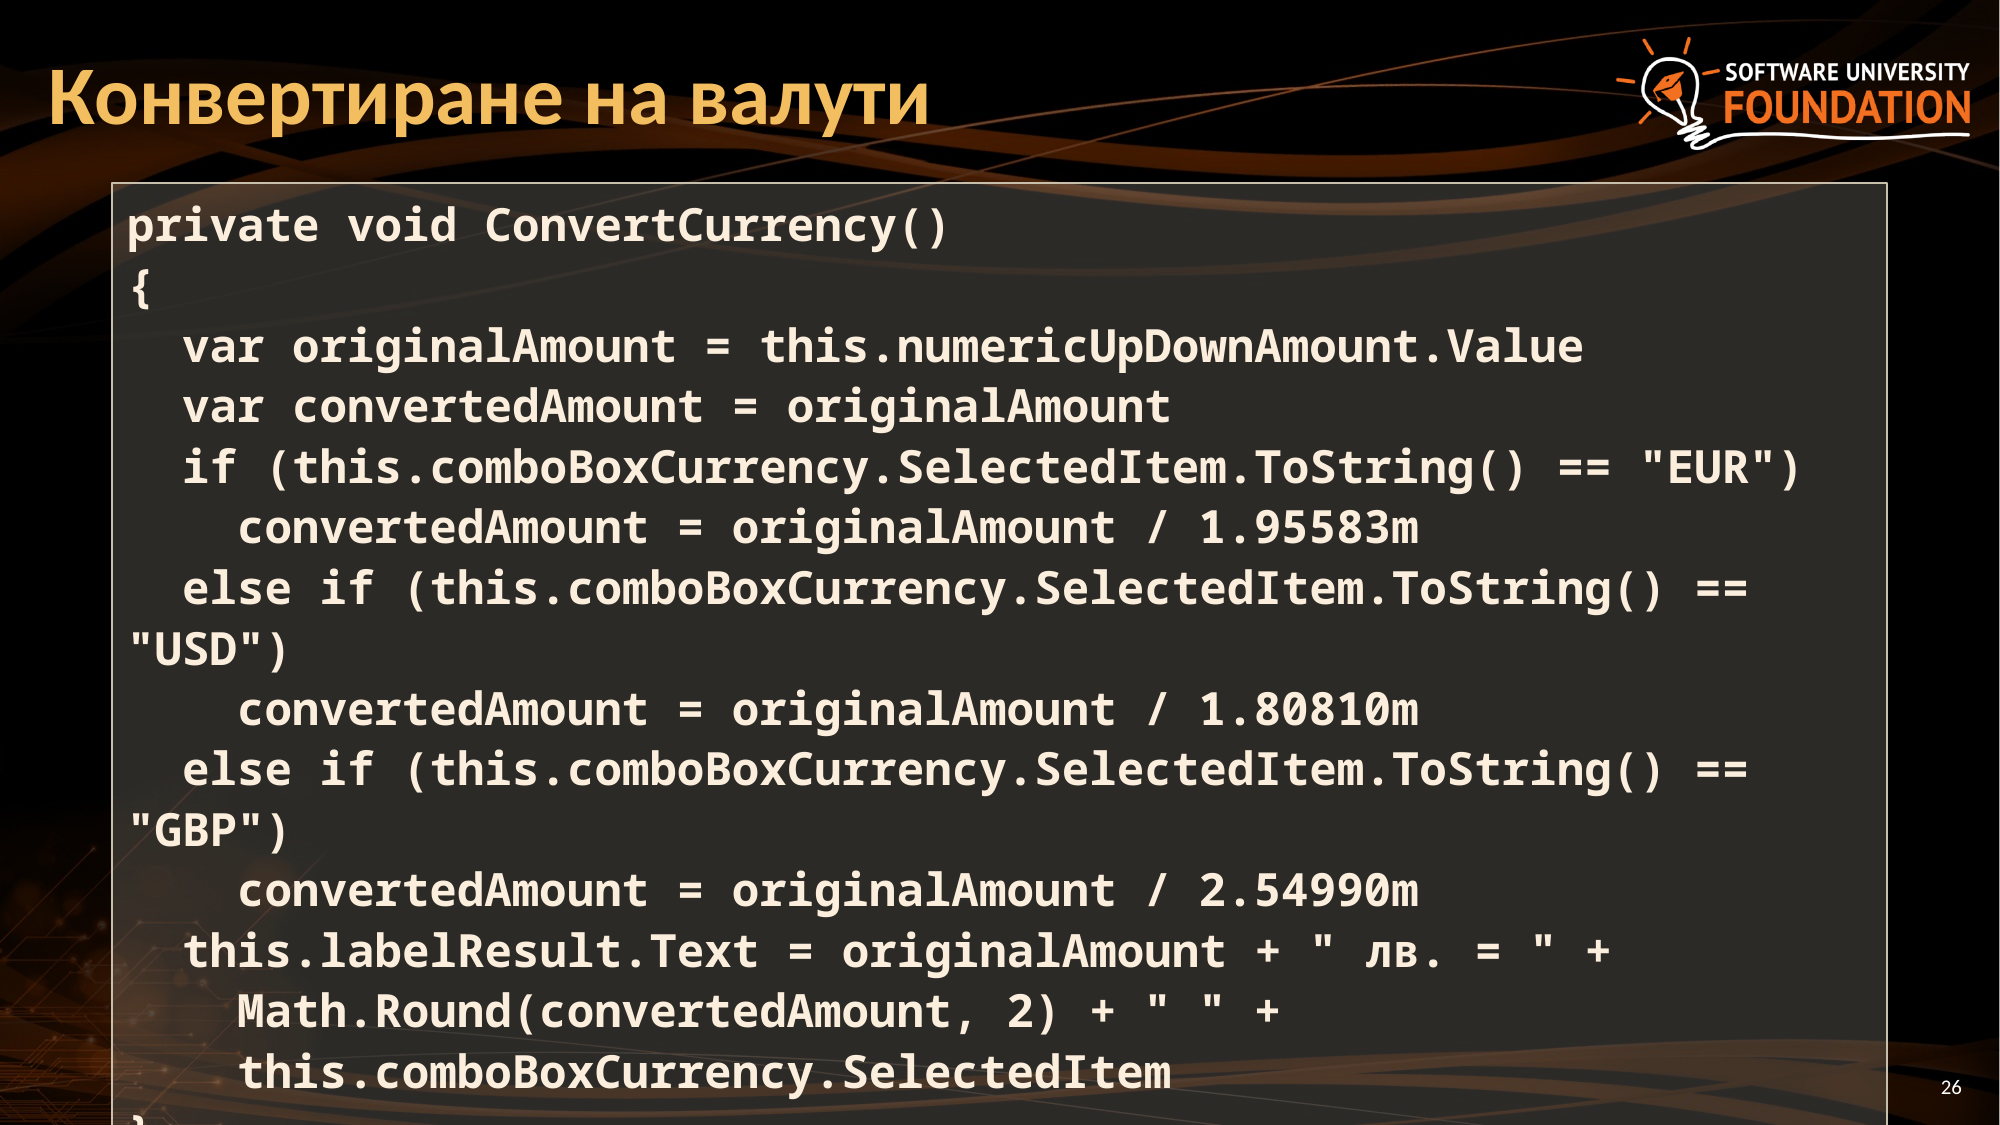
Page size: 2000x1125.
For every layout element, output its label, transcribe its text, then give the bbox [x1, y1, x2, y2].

title Конвертиране на валути [30, 6, 1602, 189]
slide_number 26 [1897, 1070, 1968, 1103]
text_box private void ConvertCurrency() { var originalAmount = this.numericUpDownAmount.Value var convertedAmount = originalAmount if (this.comboBoxCurrency.SelectedItem.ToString() == "EUR") convertedAmount = originalAmount / 1.95583m else if (this.comboBoxCurrency.SelectedItem.ToString() == "USD") convertedAmount = originalAmount / 1.80810m else if (this.comboBoxCurrency.SelectedItem.ToString() == "GBP") convertedAmount = originalAmount / 2.54990m this.labelResult.Text = originalAmount + " лв. = " + Math.Round(convertedAmount, 2) + " " + this.comboBoxCurrency.SelectedItem } [112, 182, 1888, 1125]
picture [0, 0, 2000, 1125]
